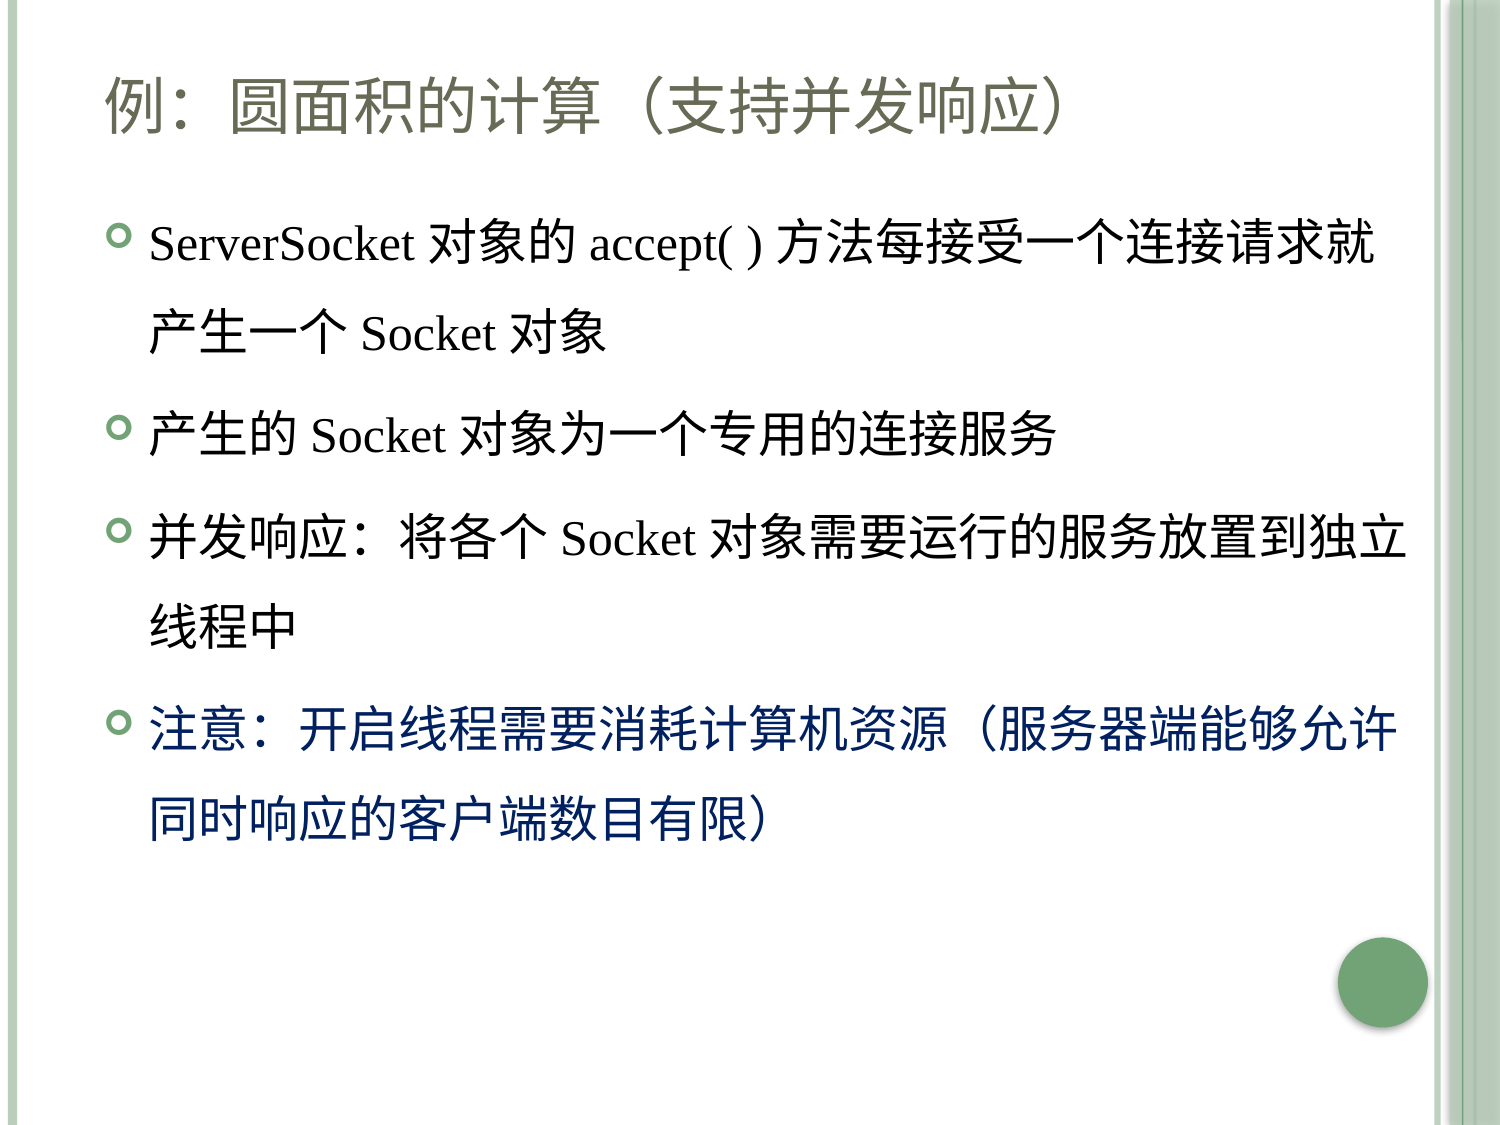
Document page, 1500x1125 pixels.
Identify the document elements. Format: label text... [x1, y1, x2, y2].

list ServerSocket对象的accept( )方法每接受一个连接请求就产生一个Socket对象 产生的Socket对象为一个专用的连接服务 并发响应：将各个Socket对象需要运行的服务放置到独立线程中 注意：开启线程需要消耗计算机资源（服务器端能够允许同时响应的客户端数目有限） [88, 172, 1424, 1071]
title 例：圆面积的计算（支持并发响应） [88, 45, 1459, 149]
